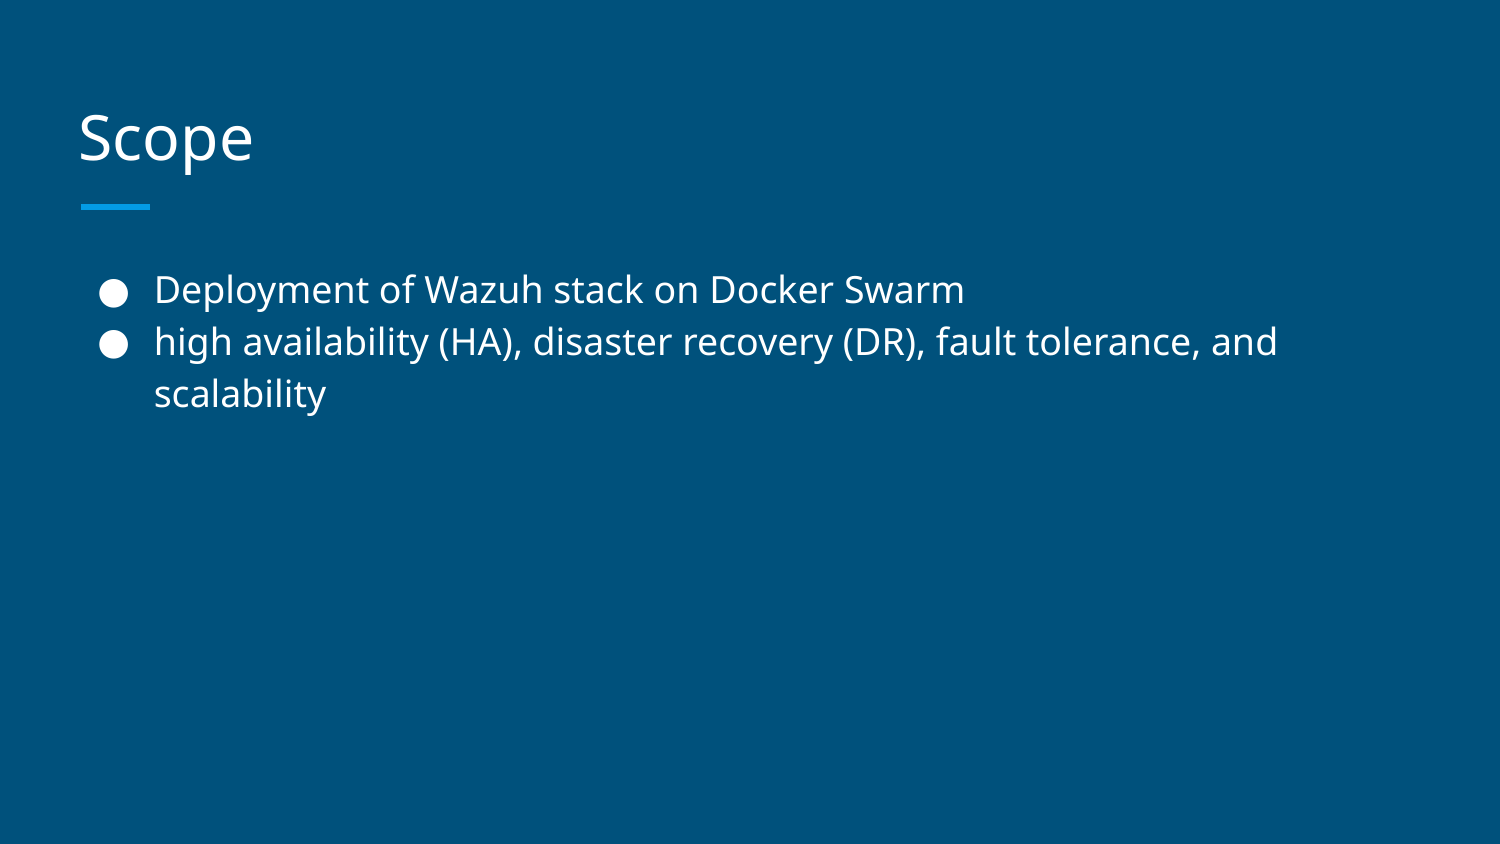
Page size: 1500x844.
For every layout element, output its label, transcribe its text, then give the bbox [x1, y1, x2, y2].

title Scope [63, 75, 1437, 188]
list Deployment of Wazuh stack on Docker Swarm high availability (HA), disaster recovery (DR), fault tolerance, and scalability [63, 244, 1437, 750]
